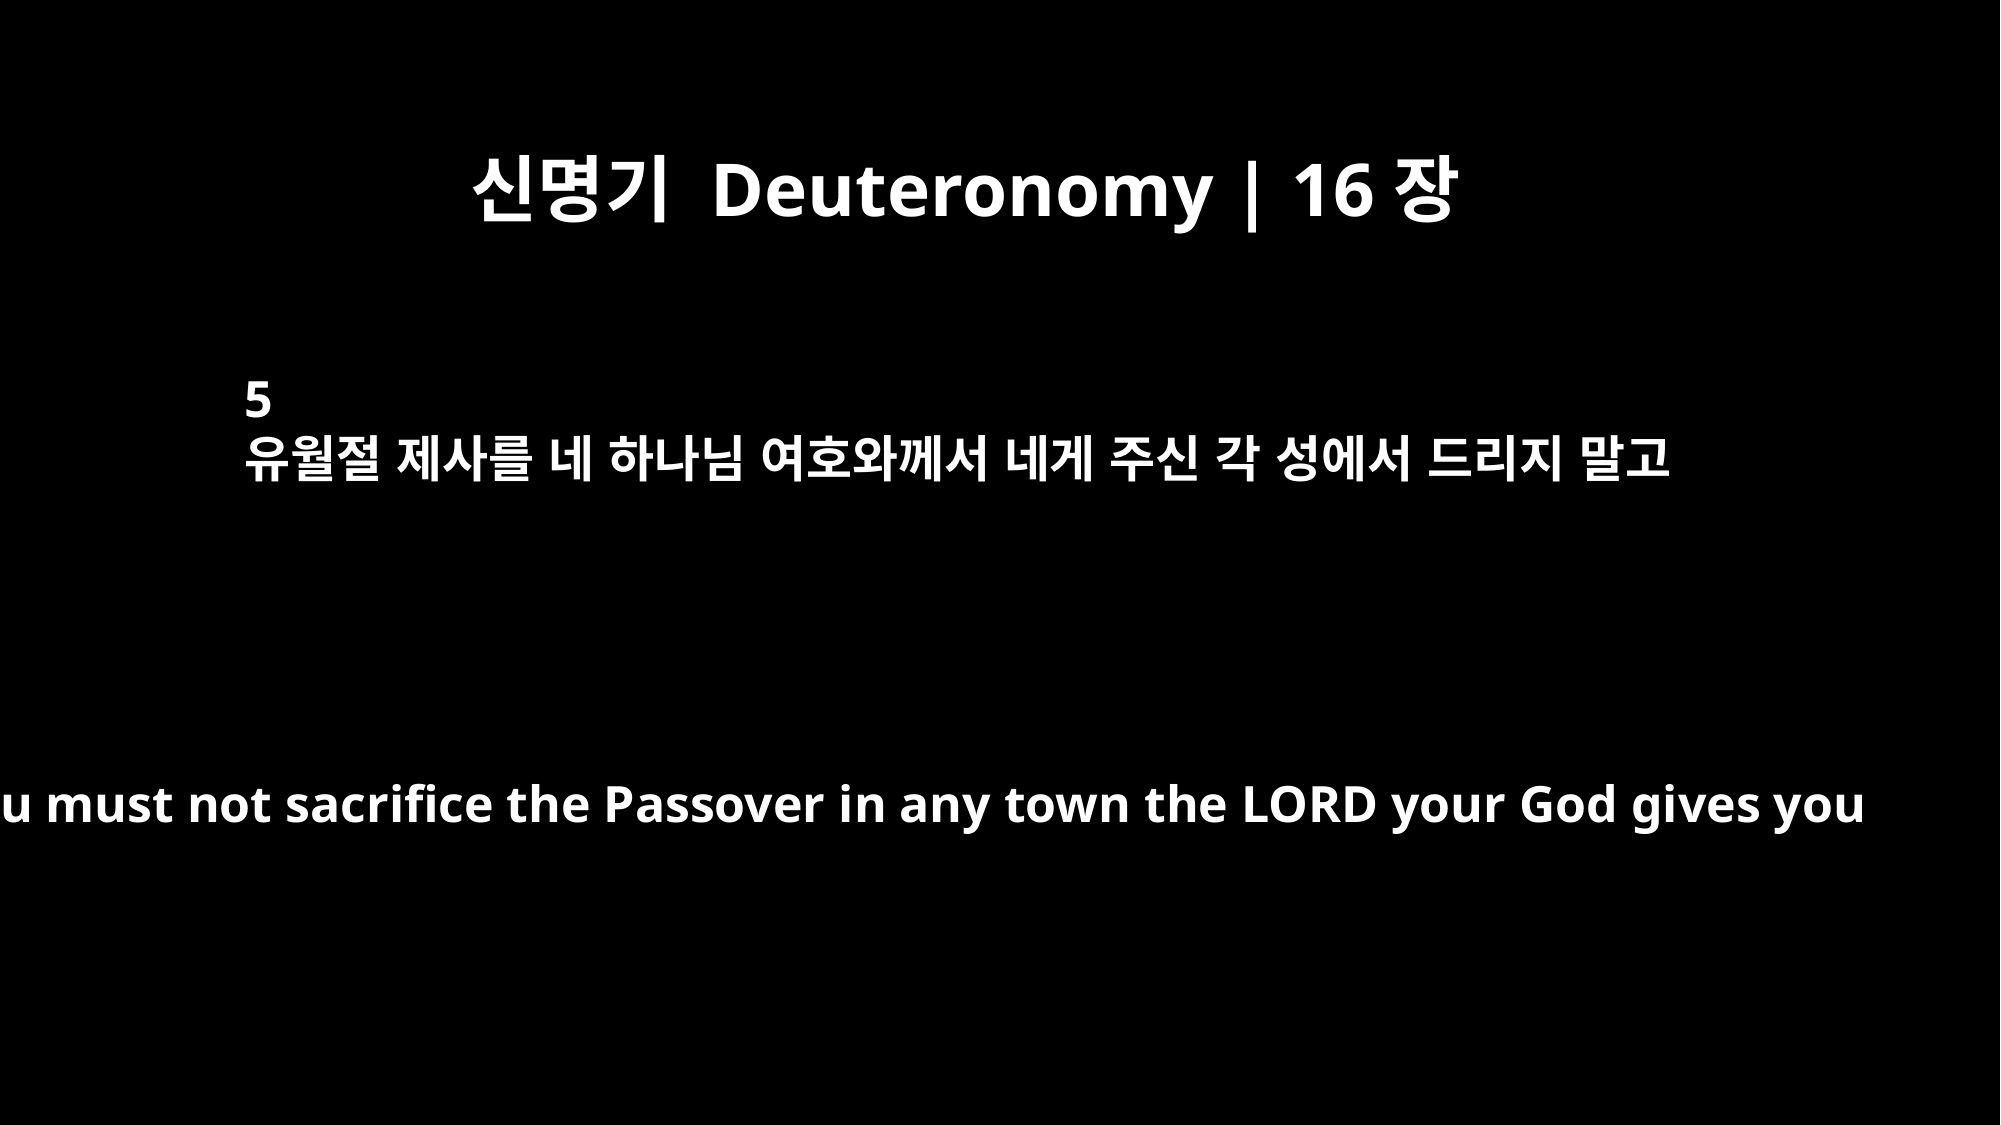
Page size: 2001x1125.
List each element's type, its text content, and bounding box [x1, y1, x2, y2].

text_box 5 유월절 제사를 네 하나님 여호와께서 네게 주신 각 성에서 드리지 말고 [229, 359, 1688, 495]
text_box You must not sacrifice the Passover in any town the LORD your God gives you [0, 764, 1882, 840]
text_box 신명기 Deuteronomy | 16장 [456, 136, 1476, 239]
